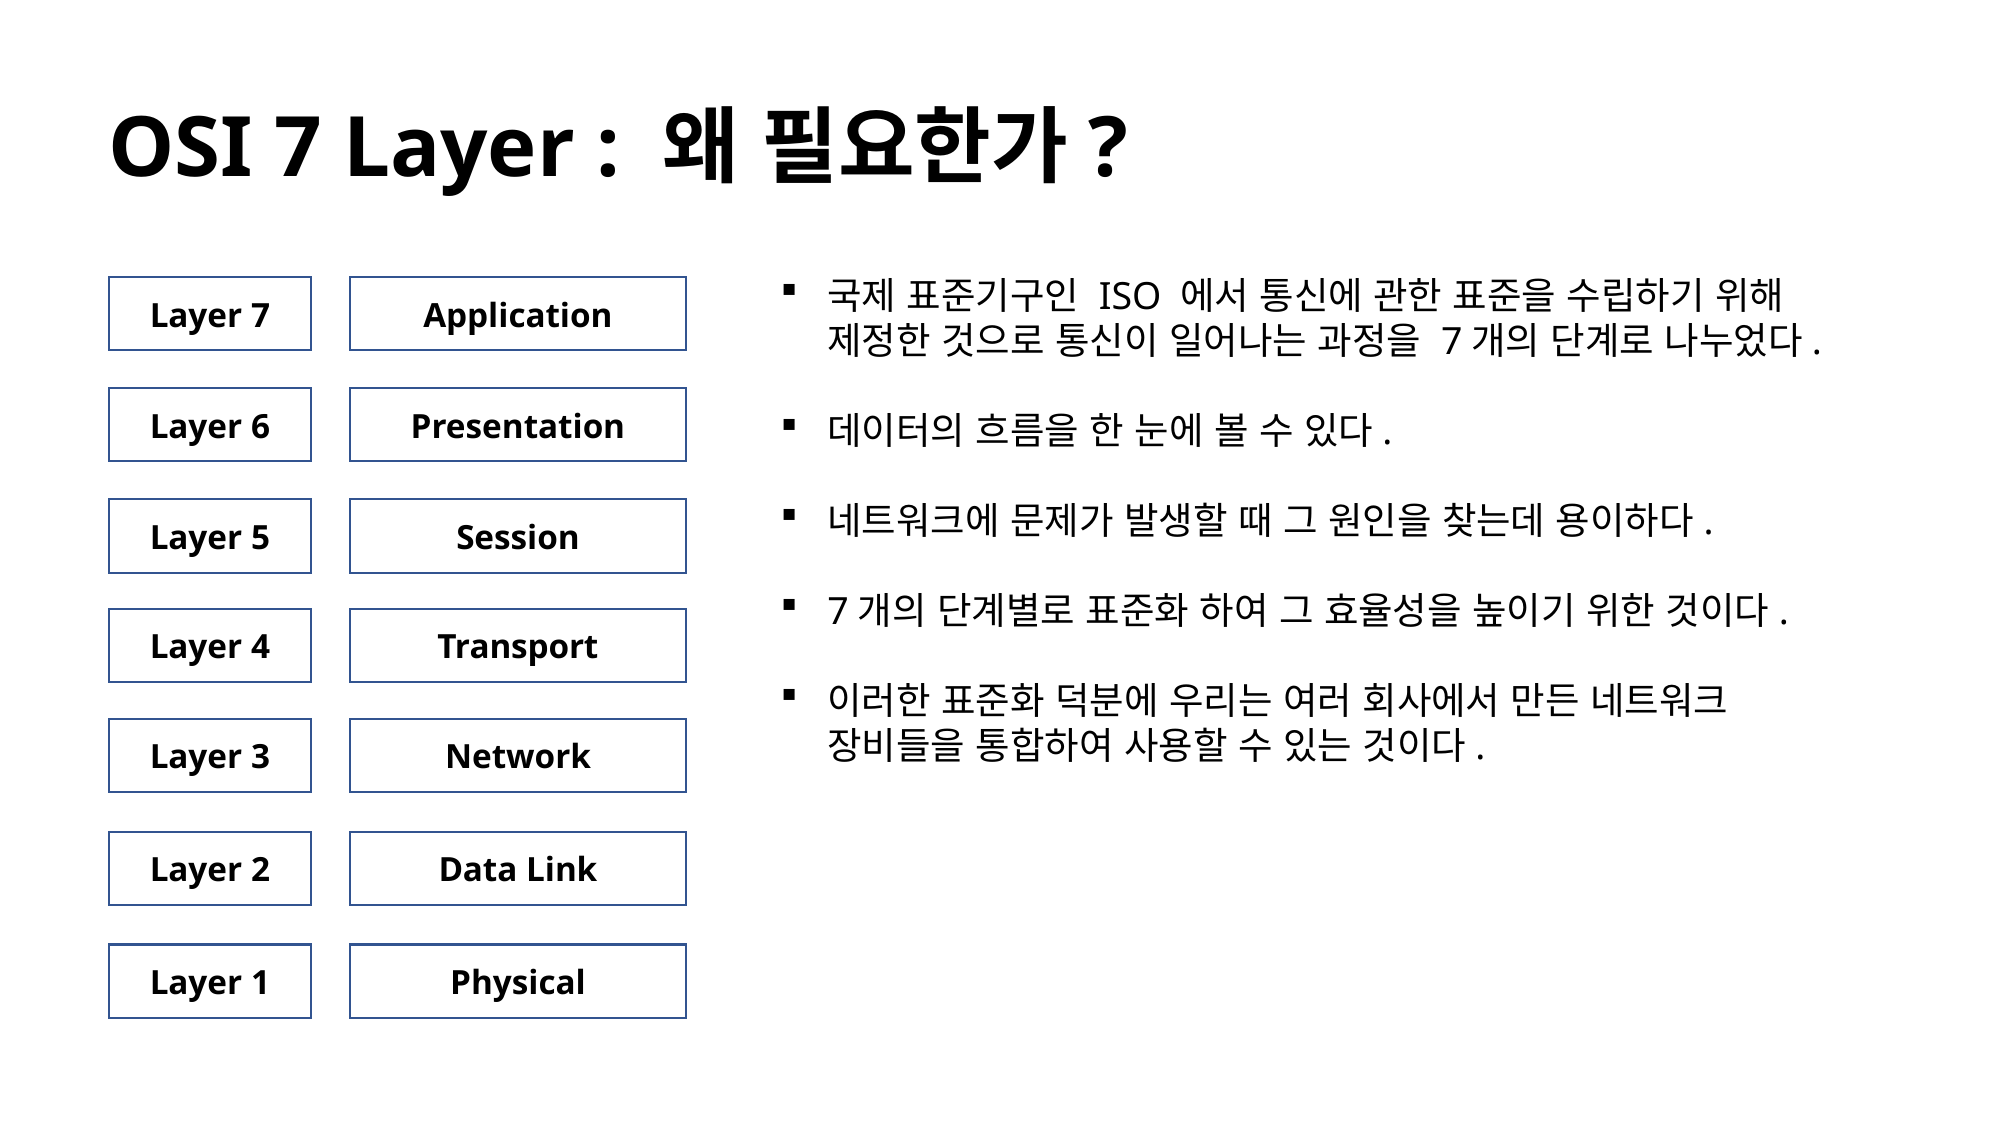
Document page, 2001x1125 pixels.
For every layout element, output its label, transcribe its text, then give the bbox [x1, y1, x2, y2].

text_box Transport [349, 608, 687, 683]
text_box Layer 7 [108, 276, 312, 351]
text_box Session [349, 498, 687, 574]
text_box Layer 1 [108, 943, 312, 1019]
text_box Network [349, 718, 687, 793]
title OSI 7 Layer : 왜 필요한가? [93, 78, 1943, 221]
text_box Physical [349, 943, 687, 1019]
text_box 국제 표준기구인 ISO 에서 통신에 관한 표준을 수립하기 위해 제정한 것으로 통신이 일어나는 과정을 7개의 단계로 나누었다. 데이터의 흐름을 한 눈에 볼 수 있다. 네트워크에 문제가 발생할 때 그 원인을 찾는데 용이하다. 7개의 단계별로 표준화 하여 그 효율성을 높이기 위한 것이다. 이러한 표준화 덕분에 우리는 여러 회사에서 만든 네트워크 장비들을 통합하여 사용할 수 있는 것이다. [765, 264, 1879, 775]
text_box Layer 5 [108, 498, 312, 574]
text_box Presentation [349, 387, 687, 462]
text_box Data Link [349, 831, 687, 906]
text_box Layer 3 [108, 718, 312, 793]
text_box Layer 2 [108, 831, 312, 906]
text_box Layer 6 [108, 387, 312, 462]
text_box Application [349, 276, 687, 351]
text_box Layer 4 [108, 608, 312, 683]
